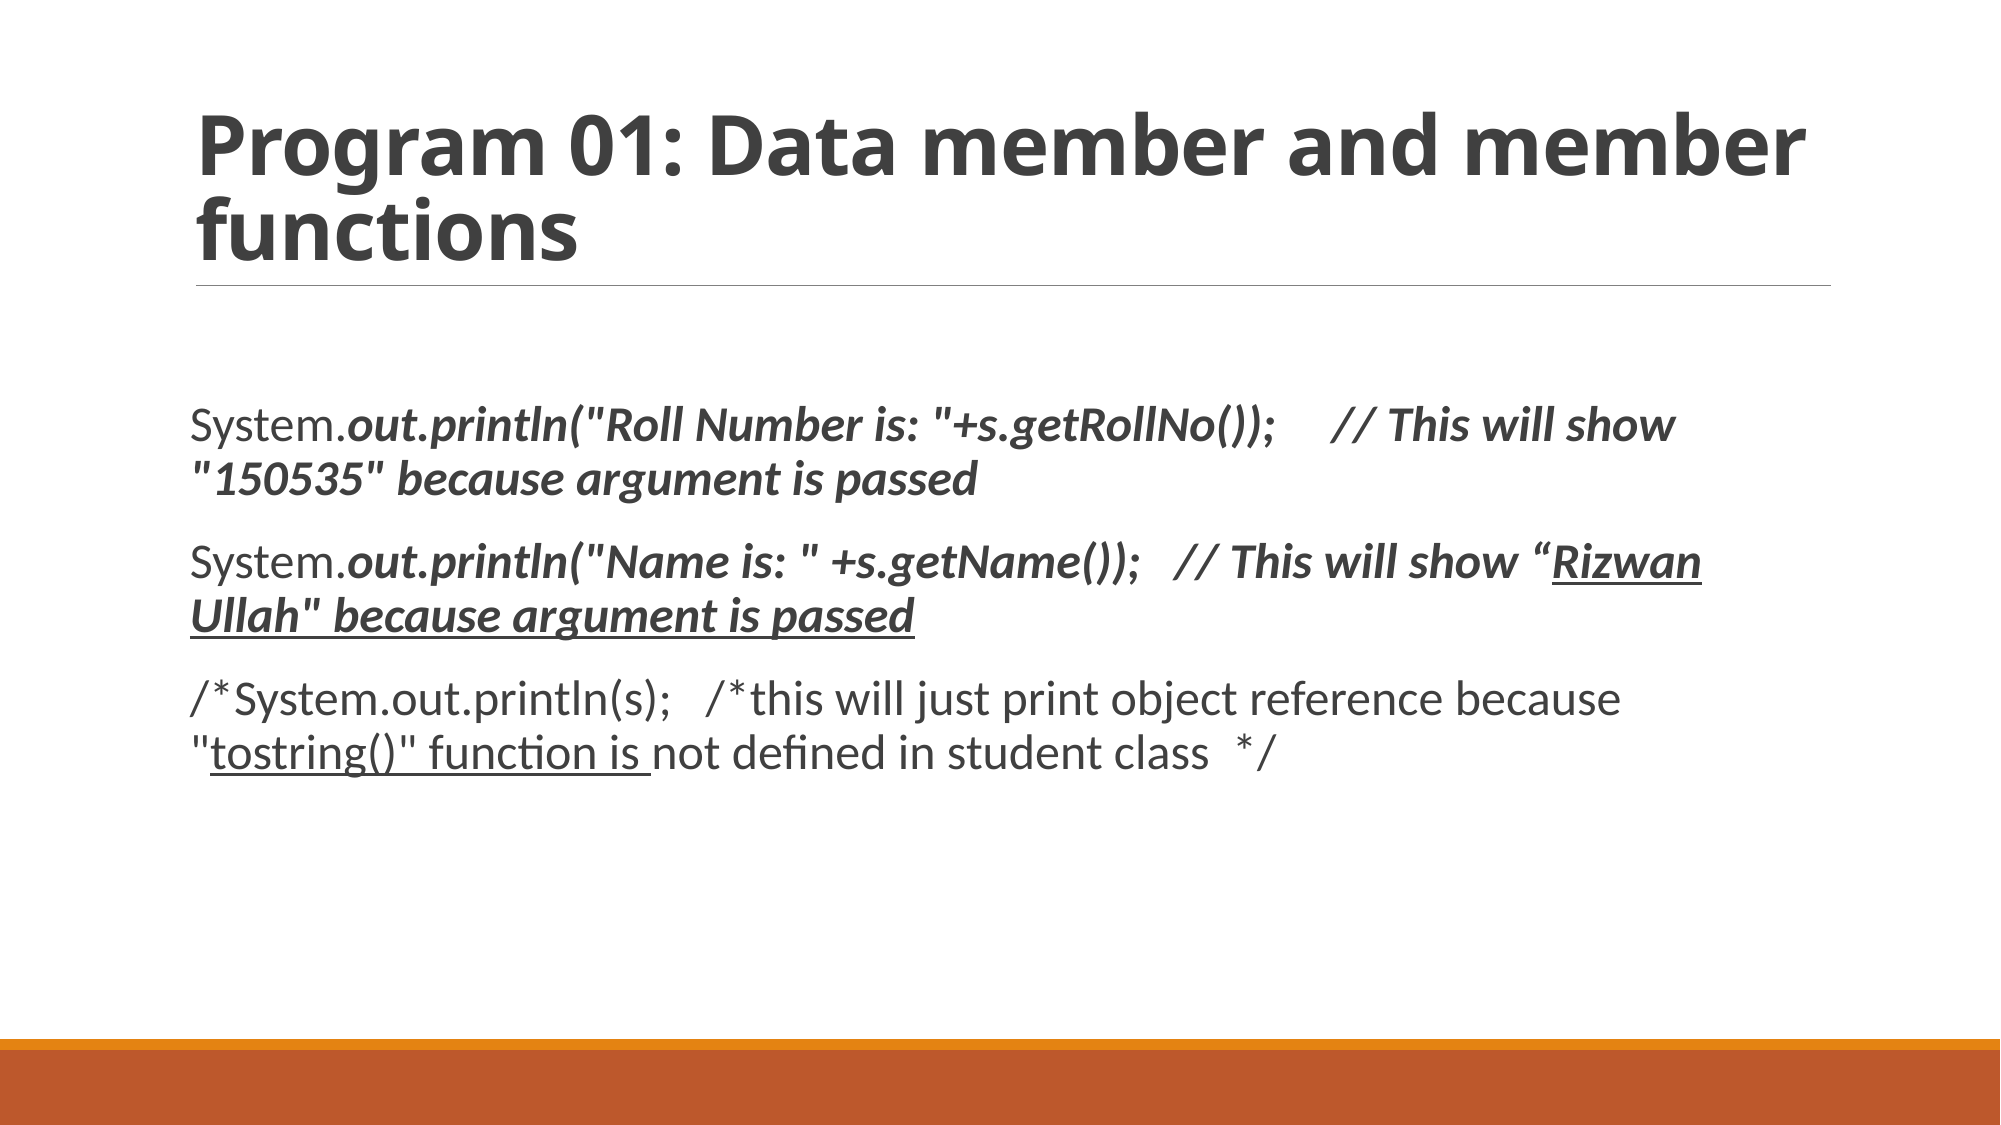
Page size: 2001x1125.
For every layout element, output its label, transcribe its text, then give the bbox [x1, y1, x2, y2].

title Program 01: Data member and member functions [180, 47, 1830, 285]
list System.out.println("Roll Number is: "+s.getRollNo()); // This will show "150535" because argument is passed System.out.println("Name is: " +s.getName()); // This will show “Rizwan Ullah" because argument is passed /*System.out.println(s); /*this will just print object reference because "tostring()" function is not defined in student class */ [174, 307, 1825, 1036]
